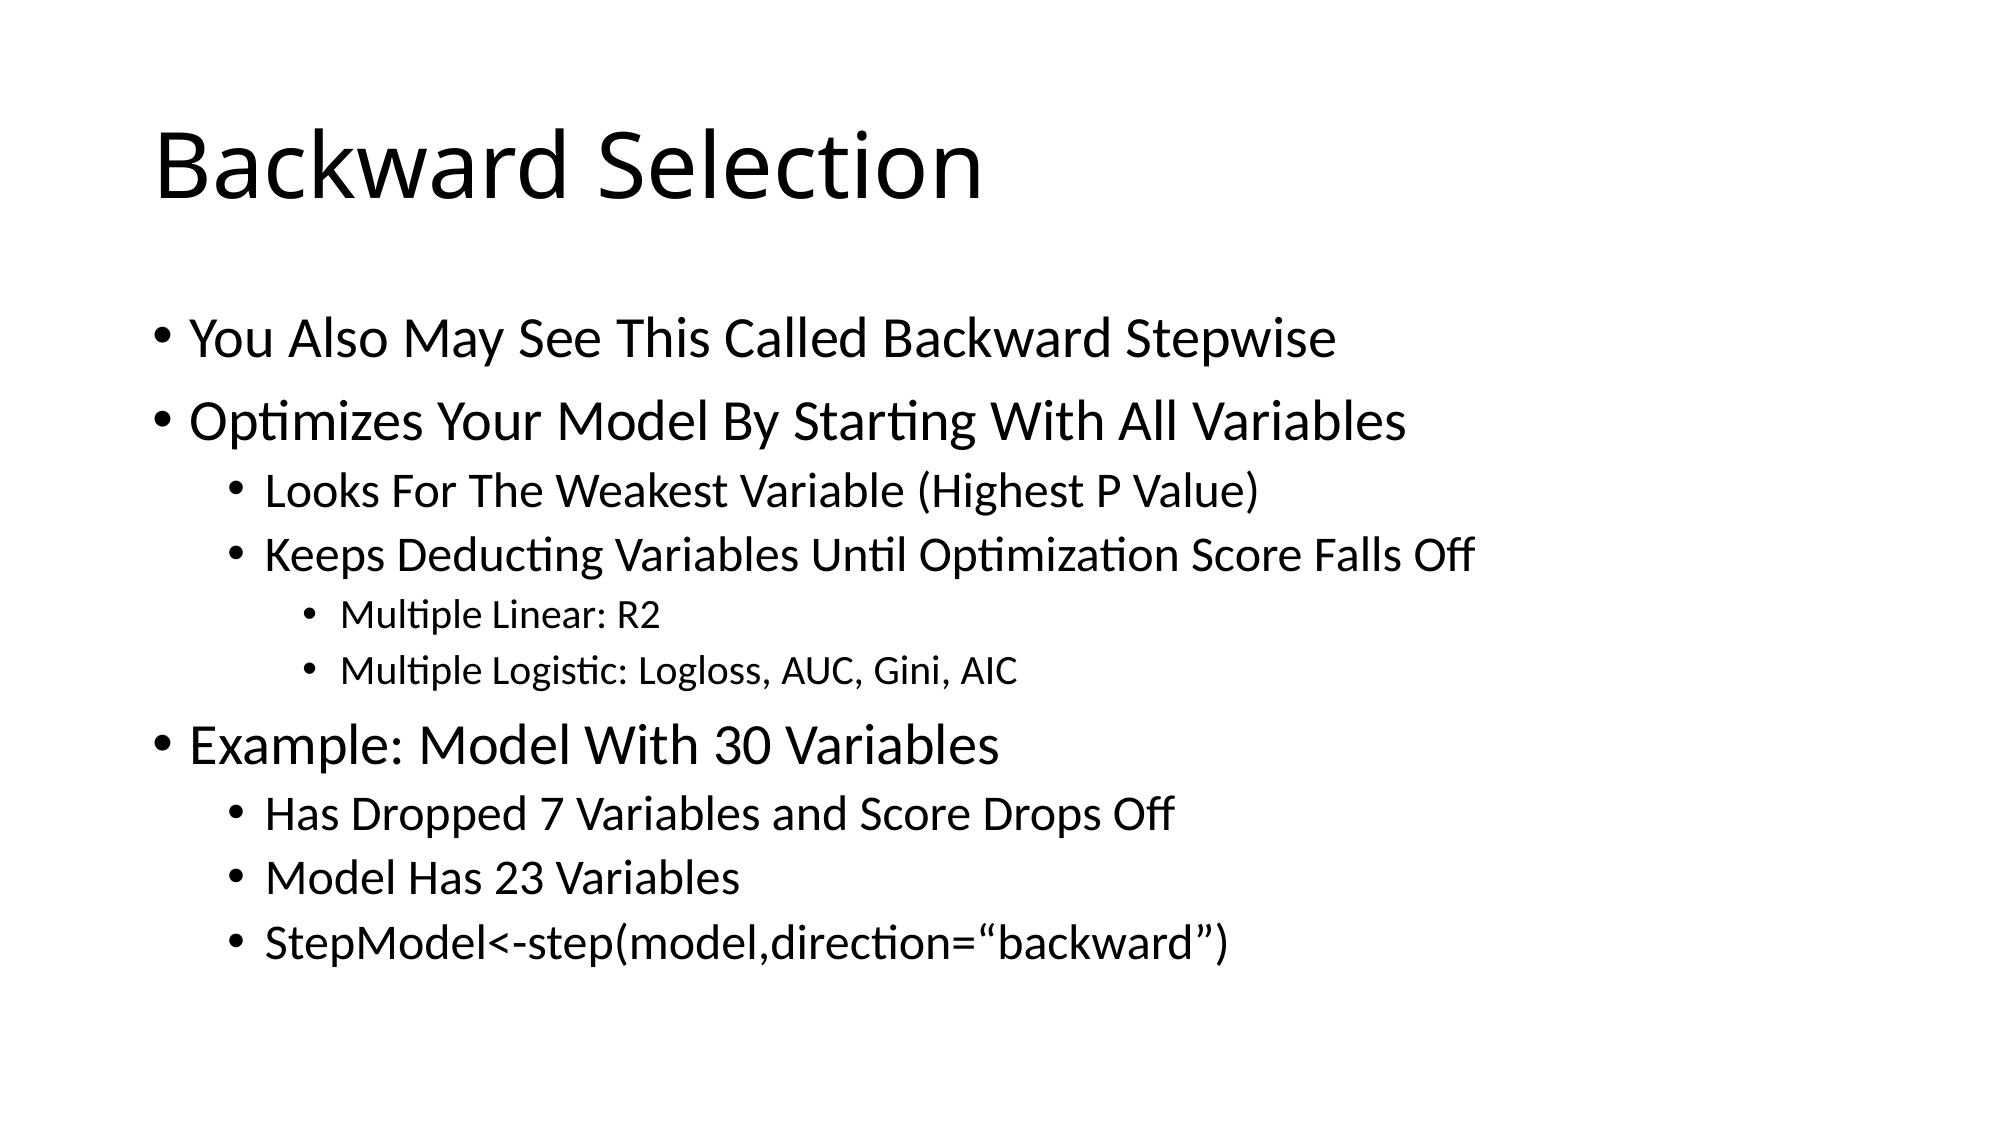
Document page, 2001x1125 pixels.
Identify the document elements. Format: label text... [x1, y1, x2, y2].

list You Also May See This Called Backward Stepwise Optimizes Your Model By Starting With All Variables Looks For The Weakest Variable (Highest P Value) Keeps Deducting Variables Until Optimization Score Falls Off Multiple Linear: R2 Multiple Logistic: Logloss, AUC, Gini, AIC Example: Model With 30 Variables Has Dropped 7 Variables and Score Drops Off Model Has 23 Variables StepModel<-step(model,direction=“backward”) [137, 299, 1863, 1014]
title Backward Selection [137, 59, 1863, 278]
